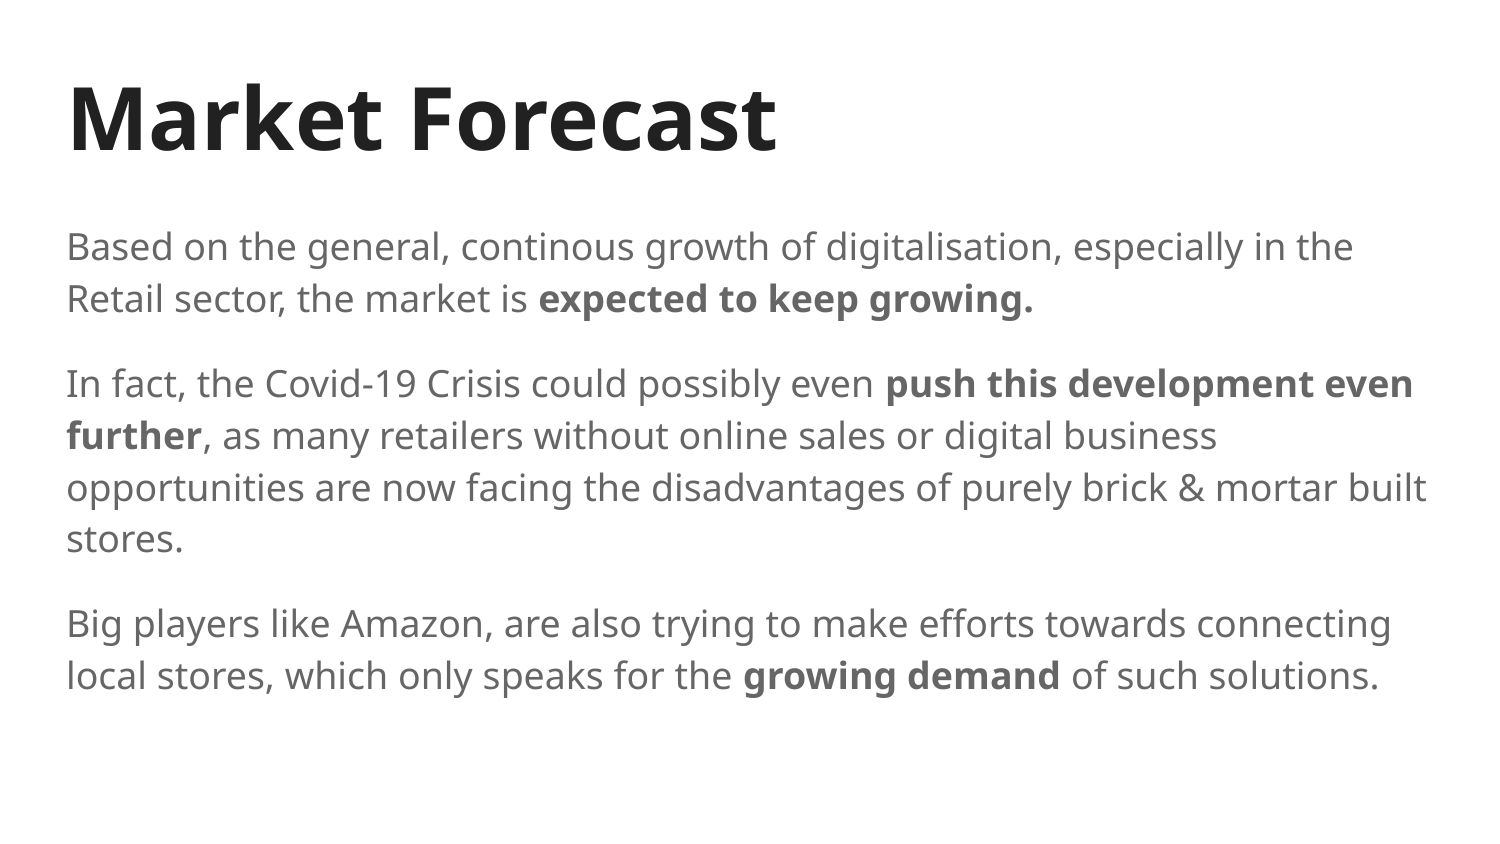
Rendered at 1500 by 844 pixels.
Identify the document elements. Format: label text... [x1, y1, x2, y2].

title Market Forecast [51, 48, 1449, 180]
list Based on the general, continous growth of digitalisation, especially in the Retail sector, the market is expected to keep growing. In fact, the Covid-19 Crisis could possibly even push this development even further, as many retailers without online sales or digital business opportunities are now facing the disadvantages of purely brick & mortar built stores. Big players like Amazon, are also trying to make efforts towards connecting local stores, which only speaks for the growing demand of such solutions. [51, 201, 1449, 814]
